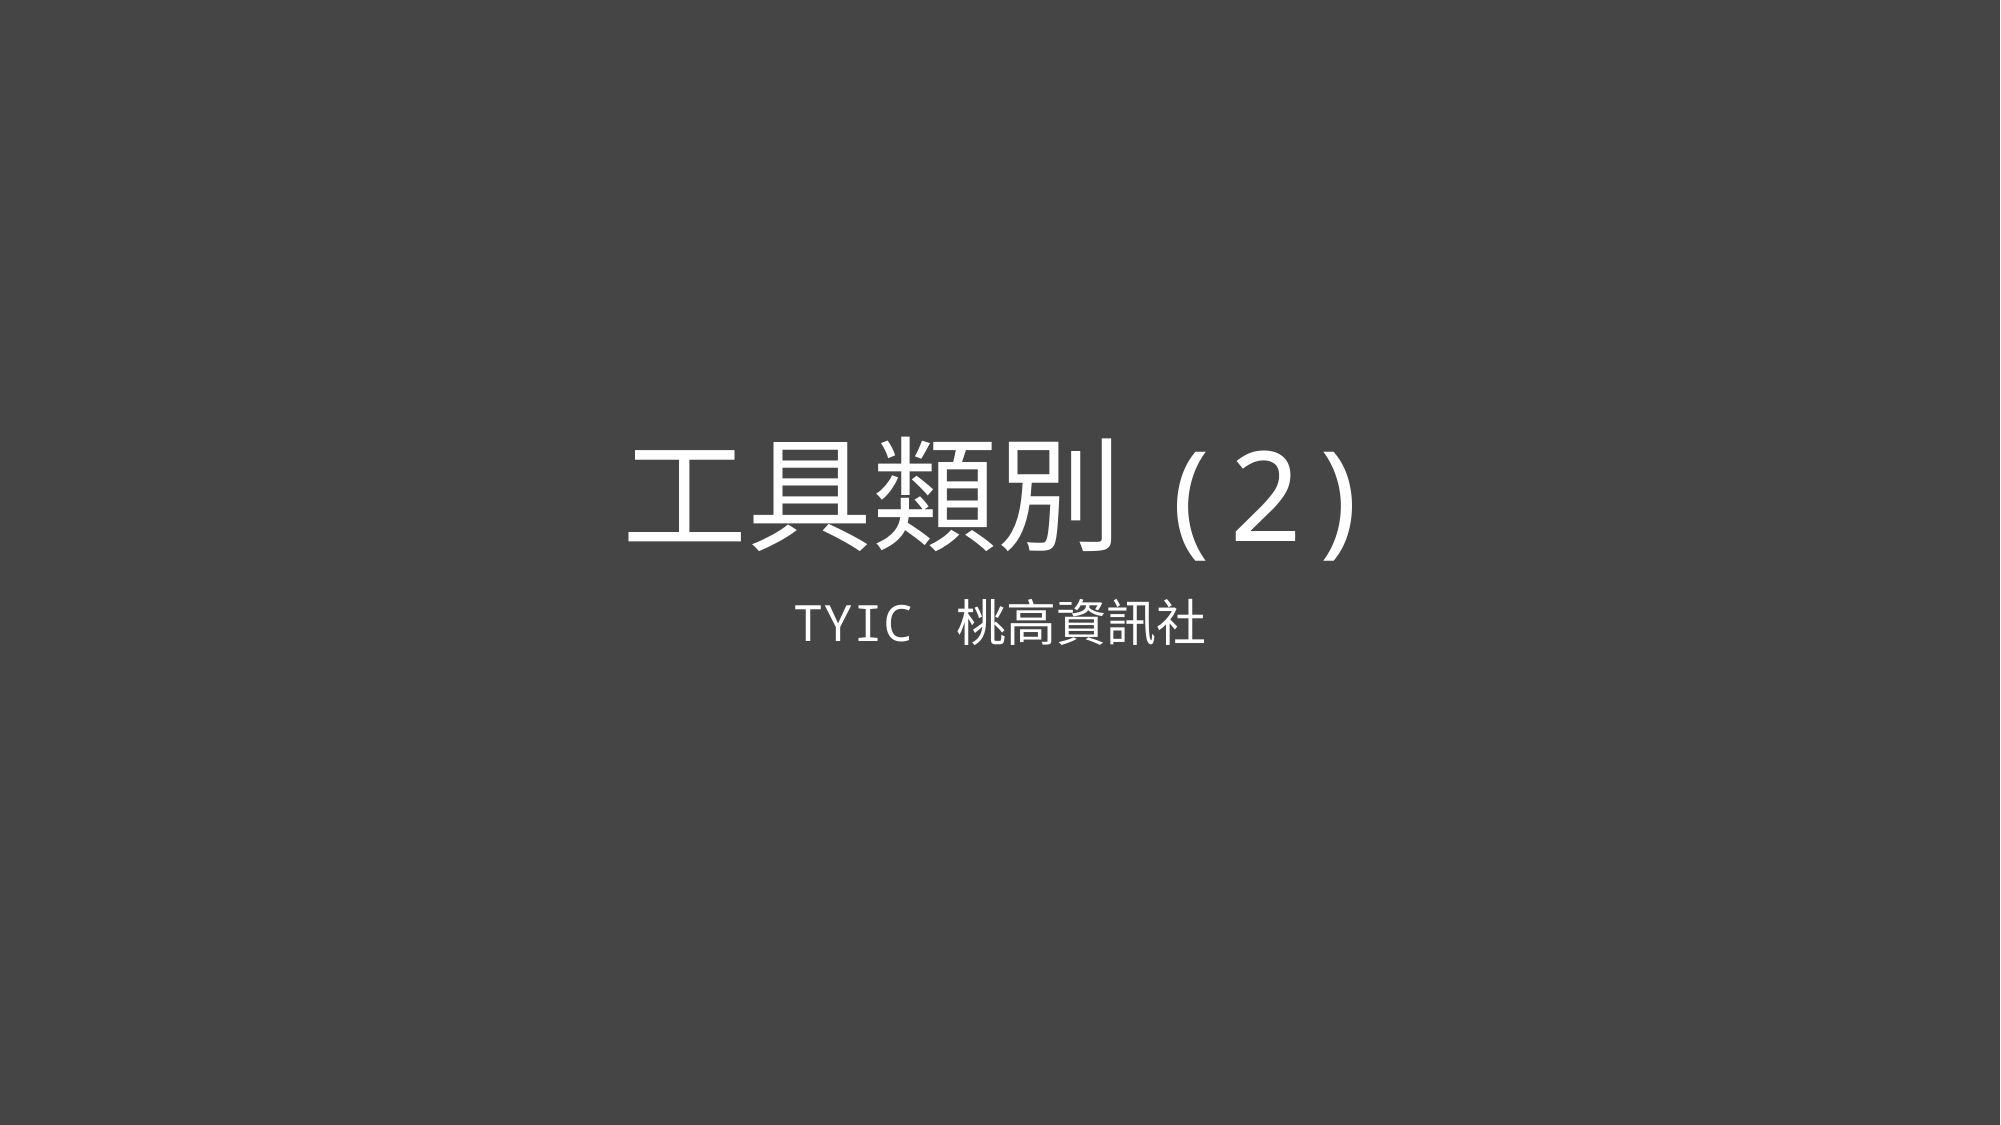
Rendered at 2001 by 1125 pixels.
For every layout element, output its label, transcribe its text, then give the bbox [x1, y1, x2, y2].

title 工具類別(2) [249, 184, 1750, 576]
subtitle TYIC 桃高資訊社 [249, 590, 1750, 863]
